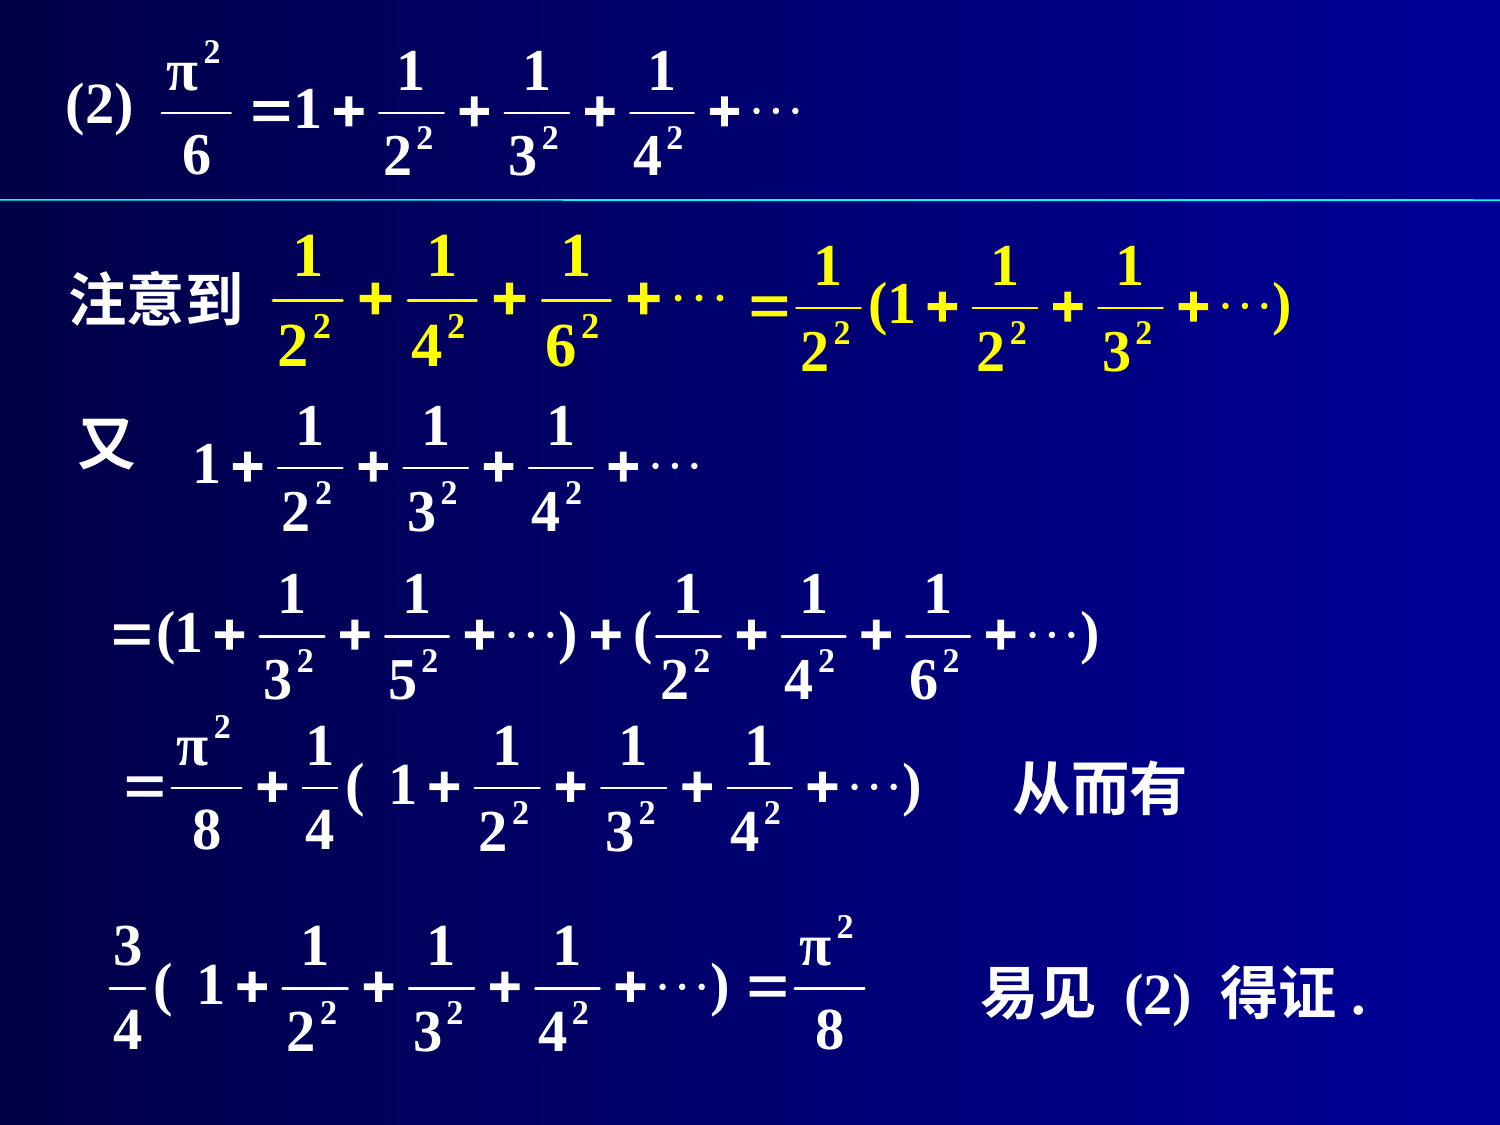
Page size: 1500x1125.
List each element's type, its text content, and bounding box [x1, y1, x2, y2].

text_box 从而有 [998, 744, 1203, 830]
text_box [137, 24, 812, 189]
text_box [99, 387, 1110, 714]
text_box 又 [62, 399, 94, 485]
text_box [262, 212, 738, 380]
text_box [112, 722, 934, 864]
text_box 注意到 [53, 255, 257, 341]
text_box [737, 224, 1301, 384]
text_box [99, 899, 877, 1064]
text_box 易见 (2) 得证. [965, 948, 1381, 1034]
title (2) [49, 62, 132, 138]
